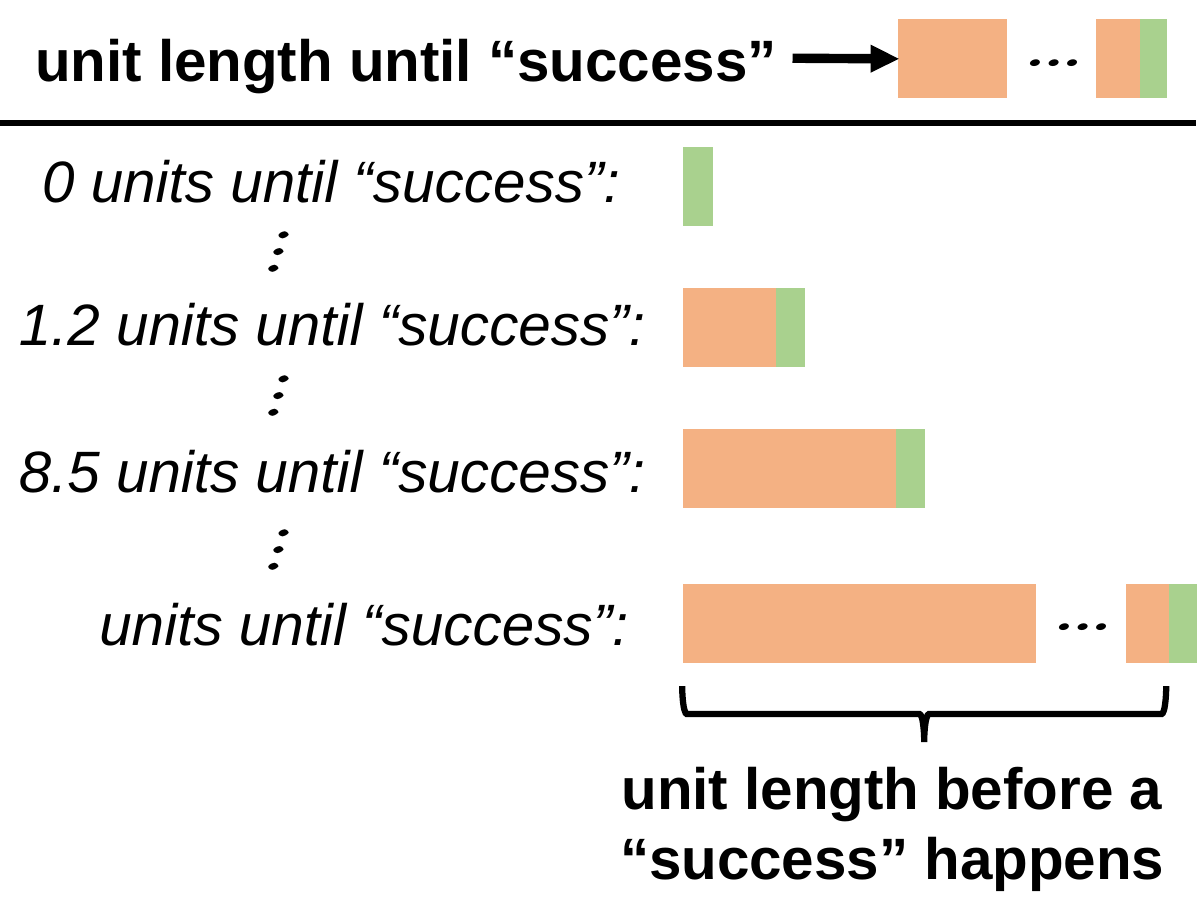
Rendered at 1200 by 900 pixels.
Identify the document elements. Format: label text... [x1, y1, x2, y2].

text_box unit length before a “success” happens [584, 743, 1200, 899]
text_box [683, 429, 896, 508]
text_box [681, 686, 1167, 743]
text_box [1126, 584, 1169, 663]
text_box [776, 288, 805, 367]
text_box [1140, 19, 1167, 98]
text_box [683, 288, 776, 367]
text_box [683, 147, 713, 226]
text_box 1.2 units until “success”: [3, 279, 661, 365]
text_box unit length until “success” [20, 15, 793, 101]
text_box [898, 19, 1007, 98]
text_box 8.5 units until “success”: [3, 426, 661, 512]
text_box [896, 429, 925, 508]
text_box [1169, 584, 1197, 663]
text_box [1096, 19, 1140, 98]
text_box [683, 584, 1036, 663]
text_box 0 units until “success”: [27, 137, 636, 222]
